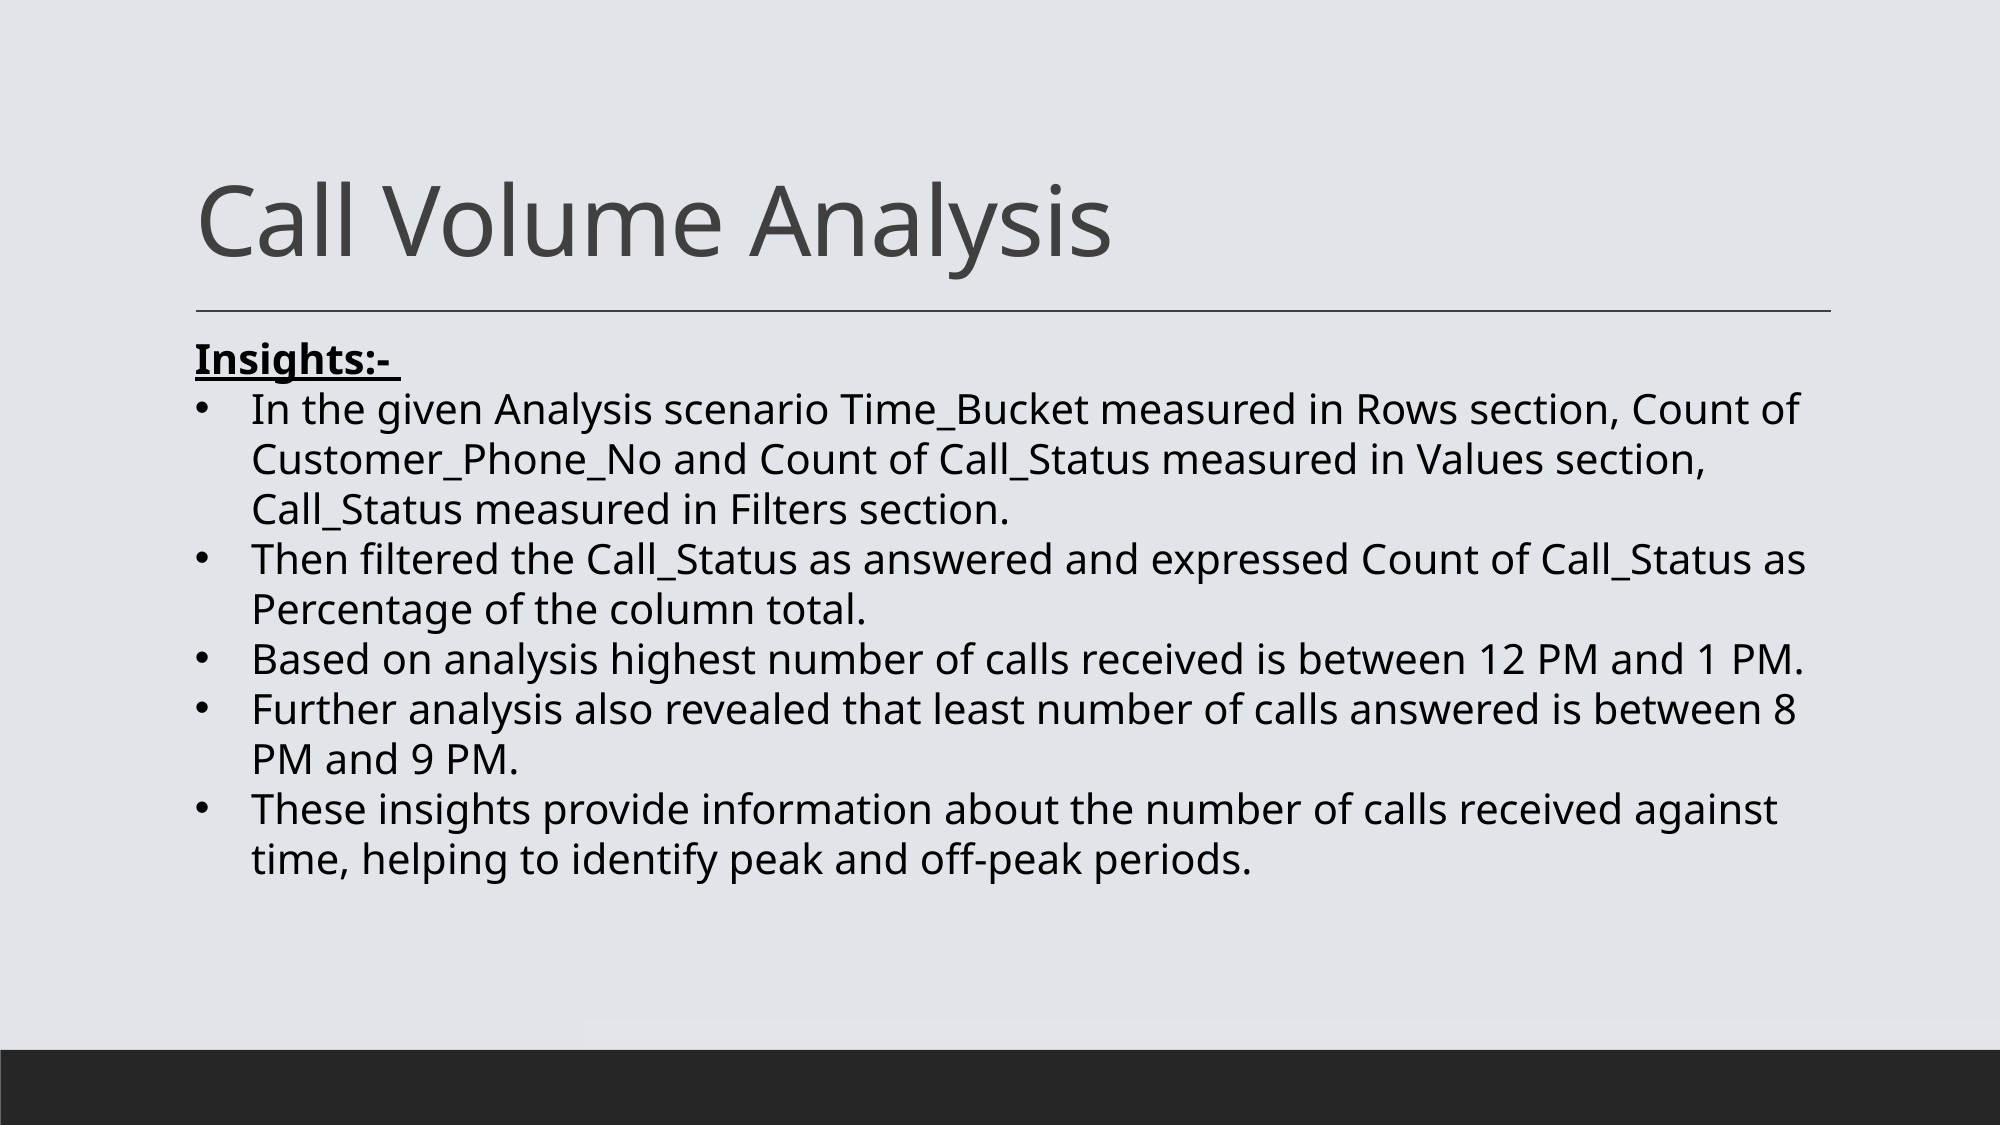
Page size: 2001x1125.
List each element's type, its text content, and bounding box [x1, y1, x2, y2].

text_box Insights:- In the given Analysis scenario Time_Bucket measured in Rows section, Count of Customer_Phone_No and Count of Call_Status measured in Values section, Call_Status measured in Filters section. Then filtered the Call_Status as answered and expressed Count of Call_Status as Percentage of the column total. Based on analysis highest number of calls received is between 12 PM and 1 PM. Further analysis also revealed that least number of calls answered is between 8 PM and 9 PM. These insights provide information about the number of calls received against time, helping to identify peak and off-peak periods. [179, 325, 1830, 890]
title Call Volume Analysis [180, 47, 1830, 285]
